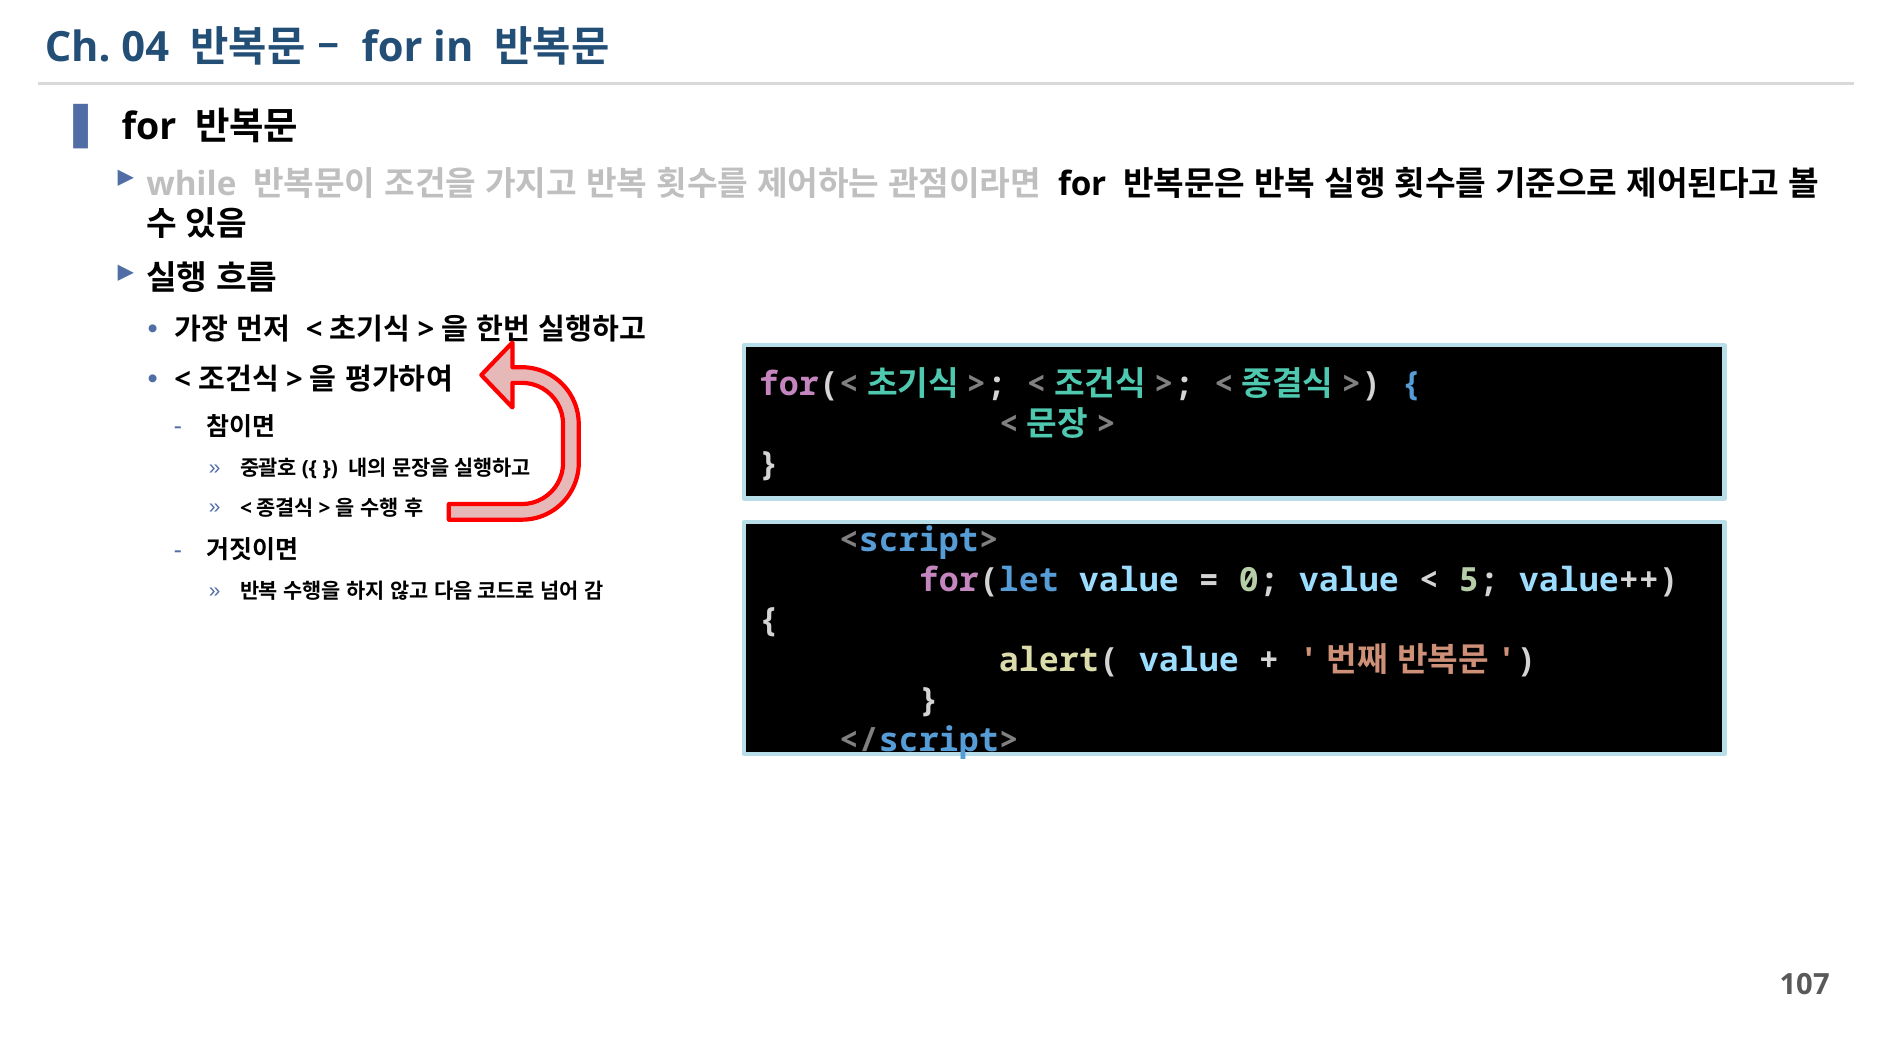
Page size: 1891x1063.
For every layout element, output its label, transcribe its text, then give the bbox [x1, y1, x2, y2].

list for 반복문 while 반복문이 조건을 가지고 반복 횟수를 제어하는 관점이라면 for 반복문은 반복 실행 횟수를 기준으로 제어된다고 볼 수 있음 실행 흐름 가장 먼저 <초기식>을 한번 실행하고 <조건식>을 평가하여 참이면 중괄호({ }) 내의 문장을 실행하고 <종결식>을 수행 후 거짓이면 반복 수행을 하지 않고 다음 코드로 넘어 감 [43, 94, 1845, 382]
slide_number 107 [1703, 956, 1845, 1014]
text_box [446, 340, 581, 522]
title Ch. 04 반복문 – for in 반복문 [29, 11, 1809, 78]
text_box <script> for(let value = 0; value < 5; value++) { alert( value + '번째 반복문') } </script> [742, 520, 1727, 756]
text_box for(<초기식>; <조건식>; <종결식>) { <문장> } [742, 343, 1727, 501]
